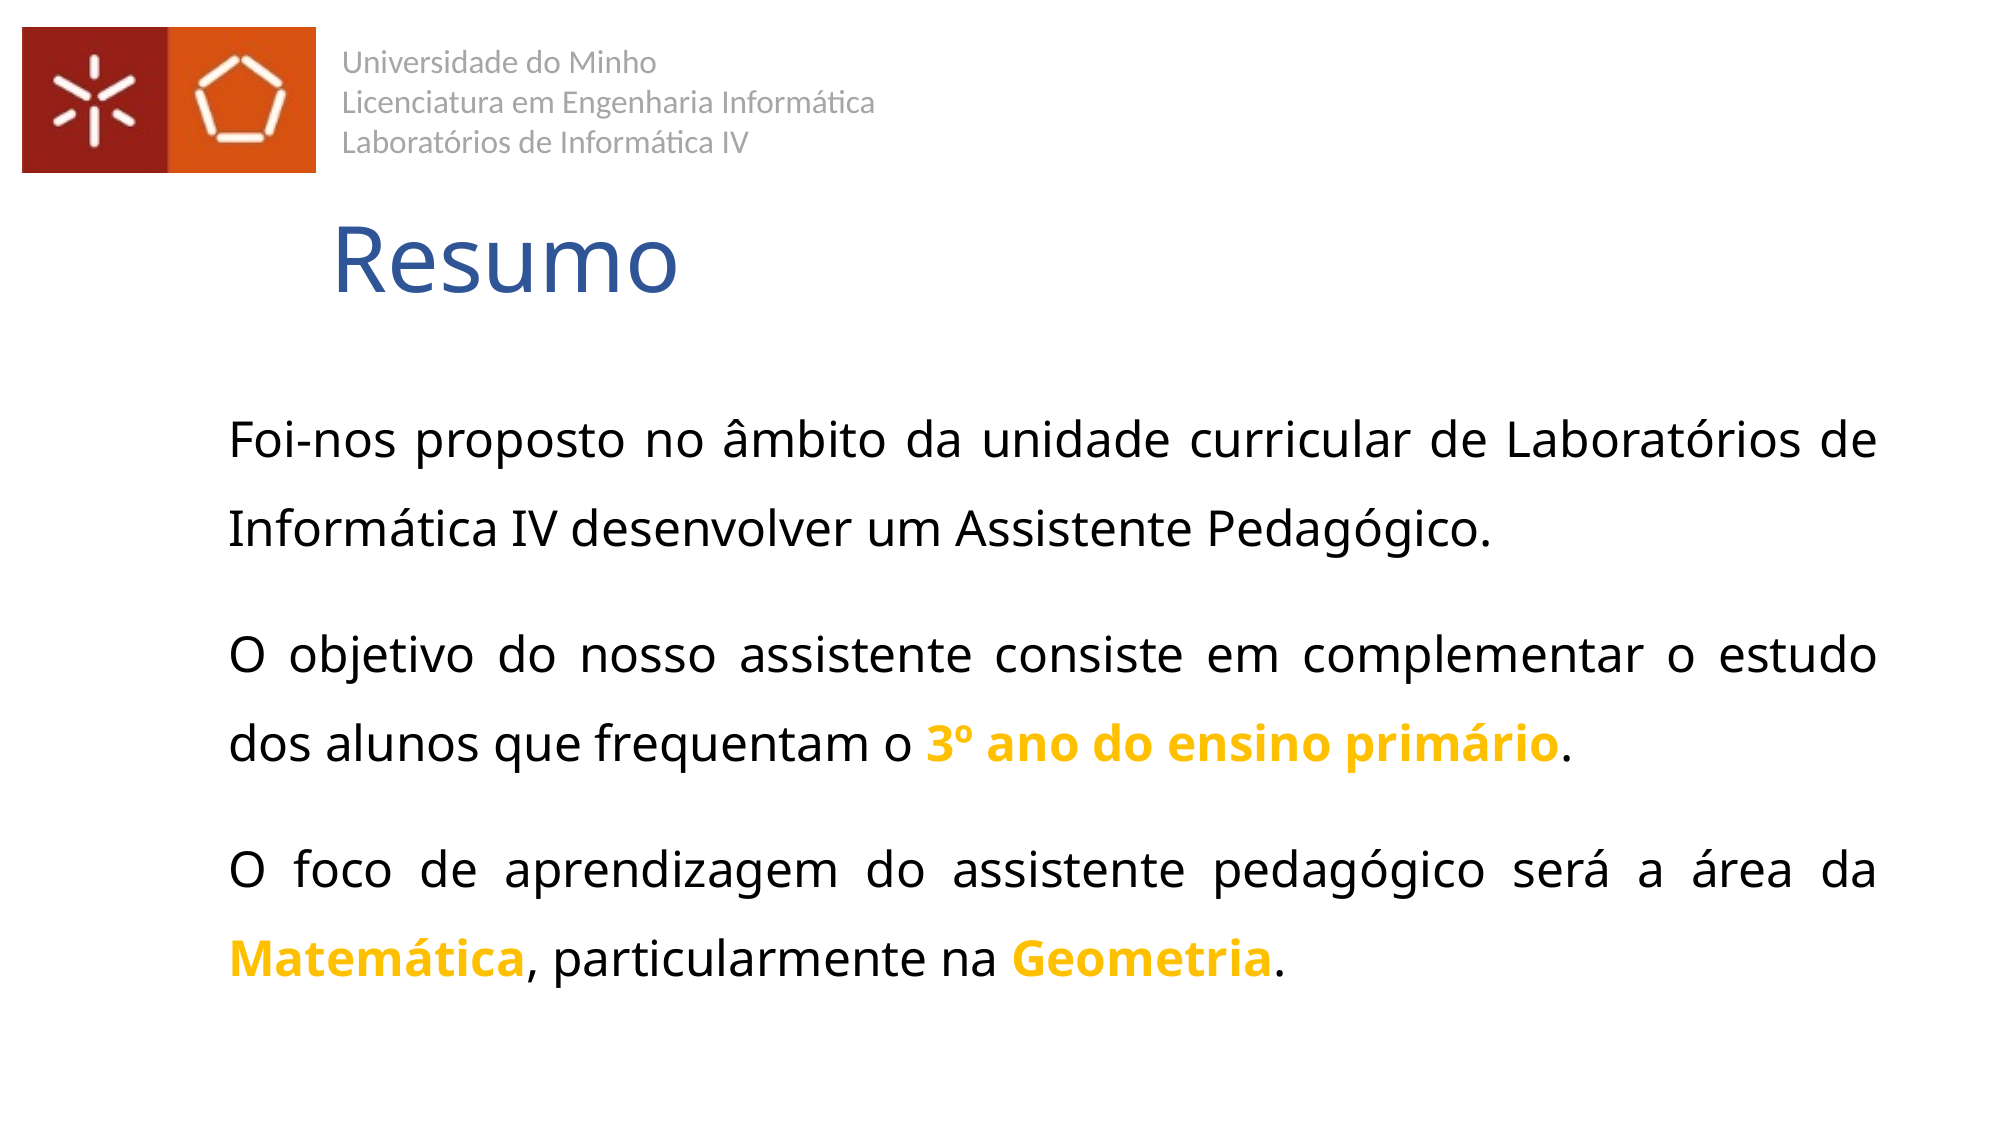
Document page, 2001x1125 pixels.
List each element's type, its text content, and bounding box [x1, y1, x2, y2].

list Foi-nos proposto no âmbito da unidade curricular de Laboratórios de Informática IV desenvolver um Assistente Pedagógico. O objetivo do nosso assistente consiste em complementar o estudo dos alunos que frequentam o 3º ano do ensino primário. O foco de aprendizagem do assistente pedagógico será a área da Matemática, particularmente na Geometria. [168, 371, 1894, 1085]
title Resumo [315, 153, 2000, 372]
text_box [22, 27, 930, 210]
